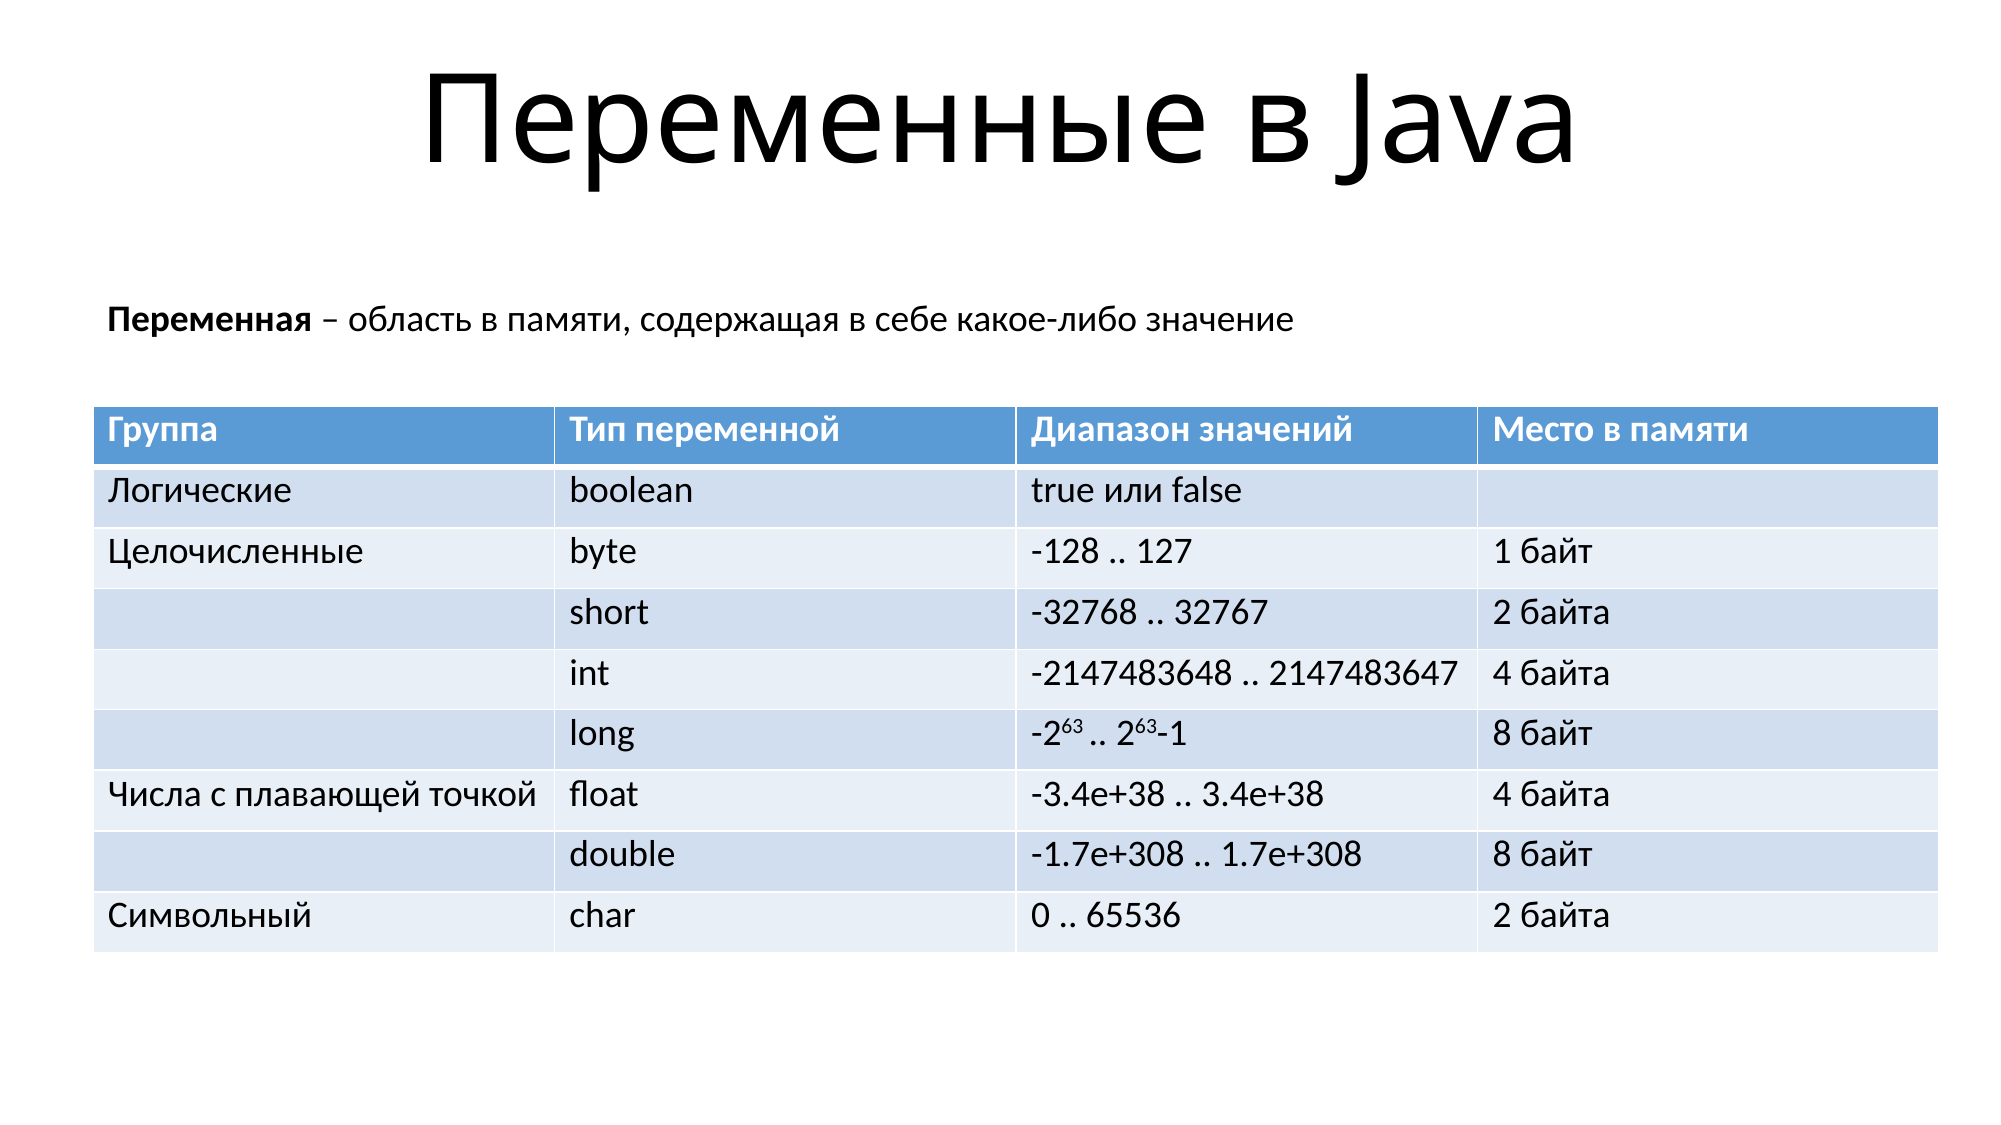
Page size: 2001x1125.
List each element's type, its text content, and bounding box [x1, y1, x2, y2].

table_cell float [555, 771, 1015, 830]
table_cell -263 .. 263-1 [1017, 710, 1477, 769]
table_cell boolean [555, 470, 1015, 527]
table_cell -128 .. 127 [1017, 529, 1477, 588]
table_cell -2147483648 .. 2147483647 [1017, 650, 1477, 709]
table_header Диапазон значений [1017, 407, 1477, 464]
table_cell -32768 .. 32767 [1017, 589, 1477, 649]
table_cell 8 байт [1478, 832, 1938, 891]
table_cell char [555, 893, 1015, 952]
table_cell 4 байта [1478, 650, 1938, 709]
table_cell Логические [94, 470, 554, 527]
table_cell short [555, 589, 1015, 649]
table_cell true или false [1017, 470, 1477, 527]
table_cell [94, 589, 554, 649]
table_header Тип переменной [555, 407, 1015, 464]
table_cell [1478, 470, 1938, 527]
table_cell 1 байт [1478, 529, 1938, 588]
table_cell -3.4e+38 .. 3.4e+38 [1017, 771, 1477, 830]
table_header Место в памяти [1478, 407, 1938, 464]
title Переменные в Java [249, 47, 1750, 197]
table_cell 8 байт [1478, 710, 1938, 769]
table_cell Целочисленные [94, 529, 554, 588]
table_cell [94, 710, 554, 769]
table_cell Символьный [94, 893, 554, 952]
table_cell int [555, 650, 1015, 709]
table_cell 0 .. 65536 [1017, 893, 1477, 952]
table_cell 2 байта [1478, 589, 1938, 649]
table_cell 2 байта [1478, 893, 1938, 952]
table_cell [94, 650, 554, 709]
table_cell Числа с плавающей точкой [94, 771, 554, 830]
table_cell long [555, 710, 1015, 769]
table_cell 4 байта [1478, 771, 1938, 830]
table_cell byte [555, 529, 1015, 588]
text_box Переменная – область в памяти, содержащая в себе какое-либо значение [92, 286, 1948, 347]
table_cell [94, 832, 554, 891]
table_cell -1.7e+308 .. 1.7e+308 [1017, 832, 1477, 891]
table_header Группа [94, 407, 554, 464]
table_cell double [555, 832, 1015, 891]
